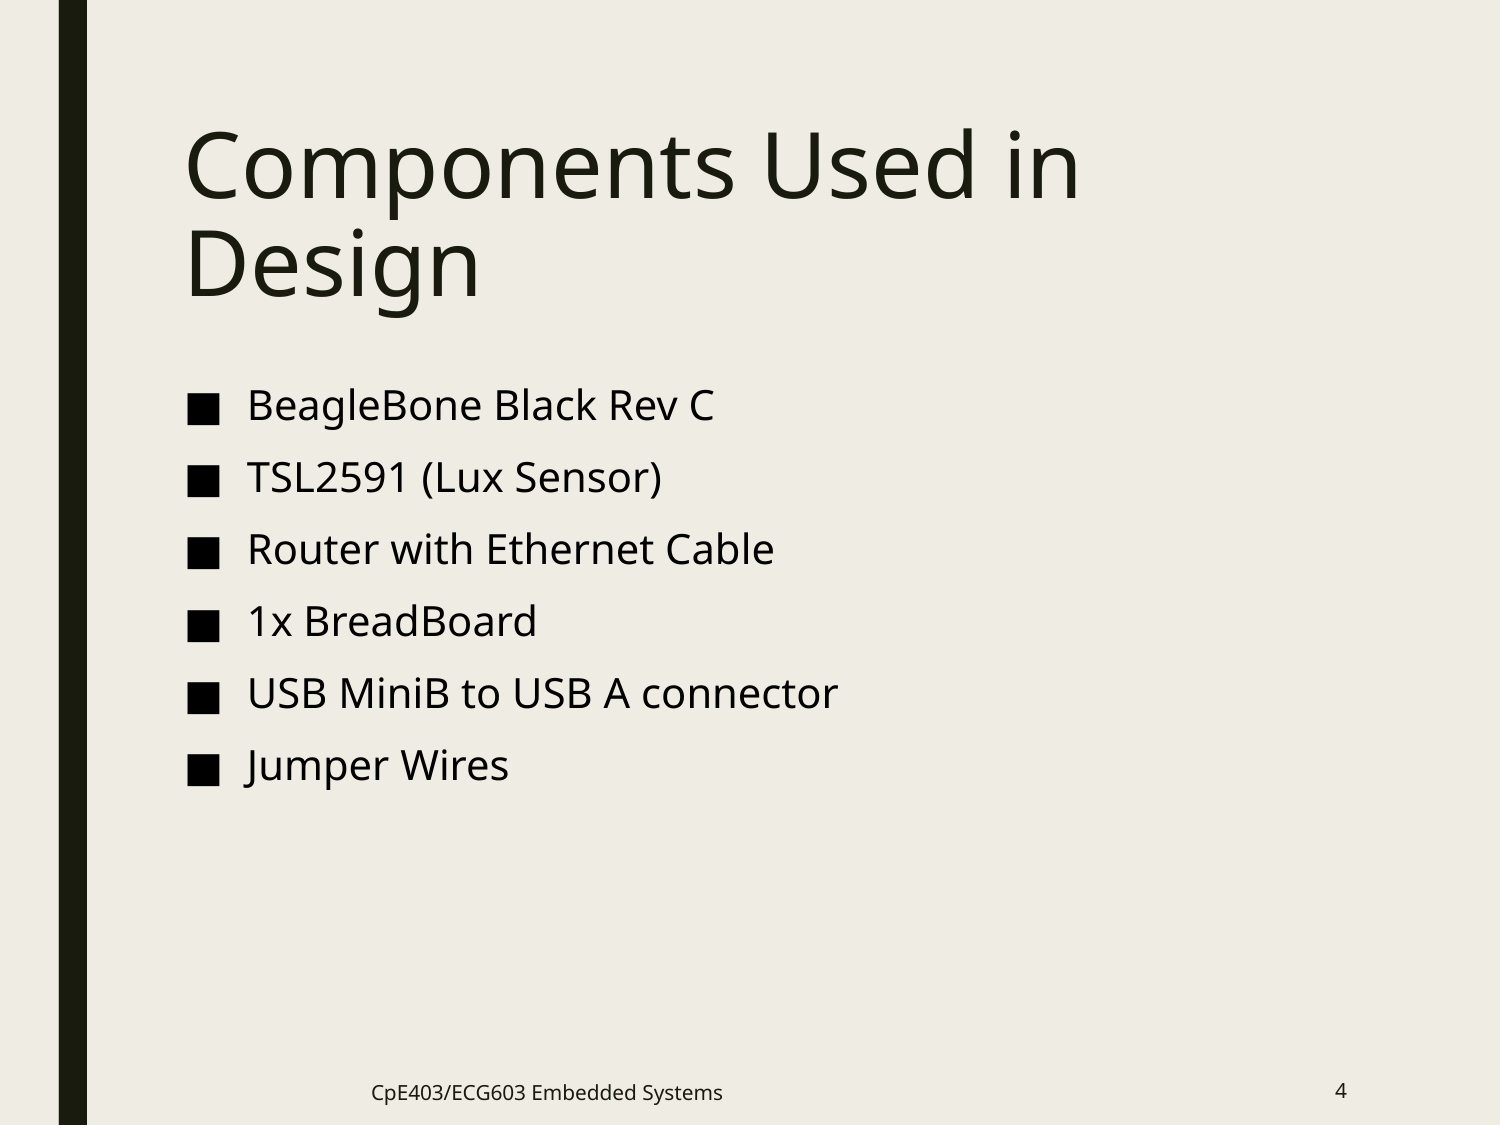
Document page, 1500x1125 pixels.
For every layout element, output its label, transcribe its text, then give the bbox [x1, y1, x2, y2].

list BeagleBone Black Rev C TSL2591 (Lux Sensor) Router with Ethernet Cable 1x BreadBoard USB MiniB to USB A connector Jumper Wires [168, 375, 1351, 963]
footer CpE403/ECG603 Embedded Systems [355, 1058, 1129, 1125]
title Components Used in Design [168, 112, 1351, 357]
slide_number 4 [1165, 1058, 1362, 1125]
